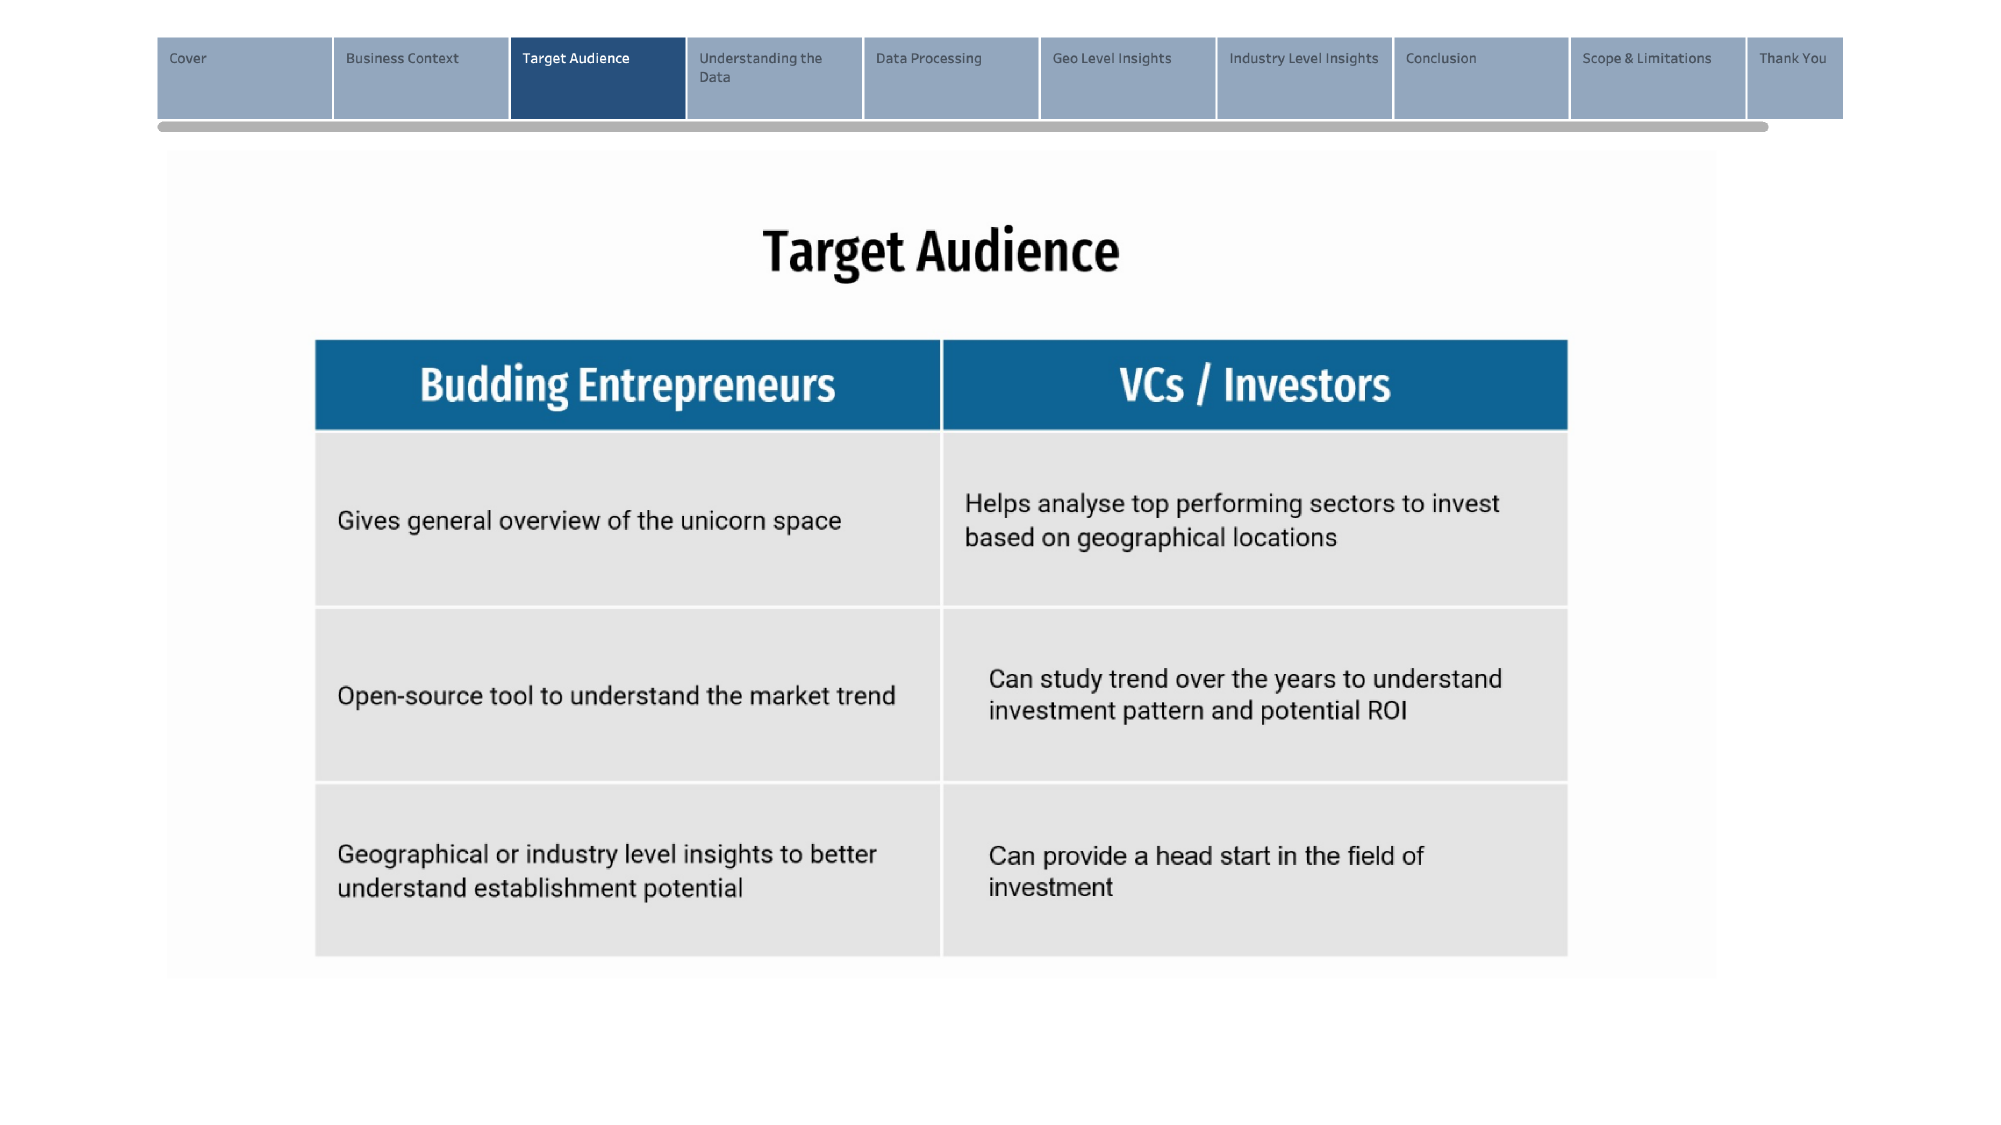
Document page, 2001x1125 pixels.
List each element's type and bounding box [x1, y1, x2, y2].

picture [148, 0, 1852, 1125]
